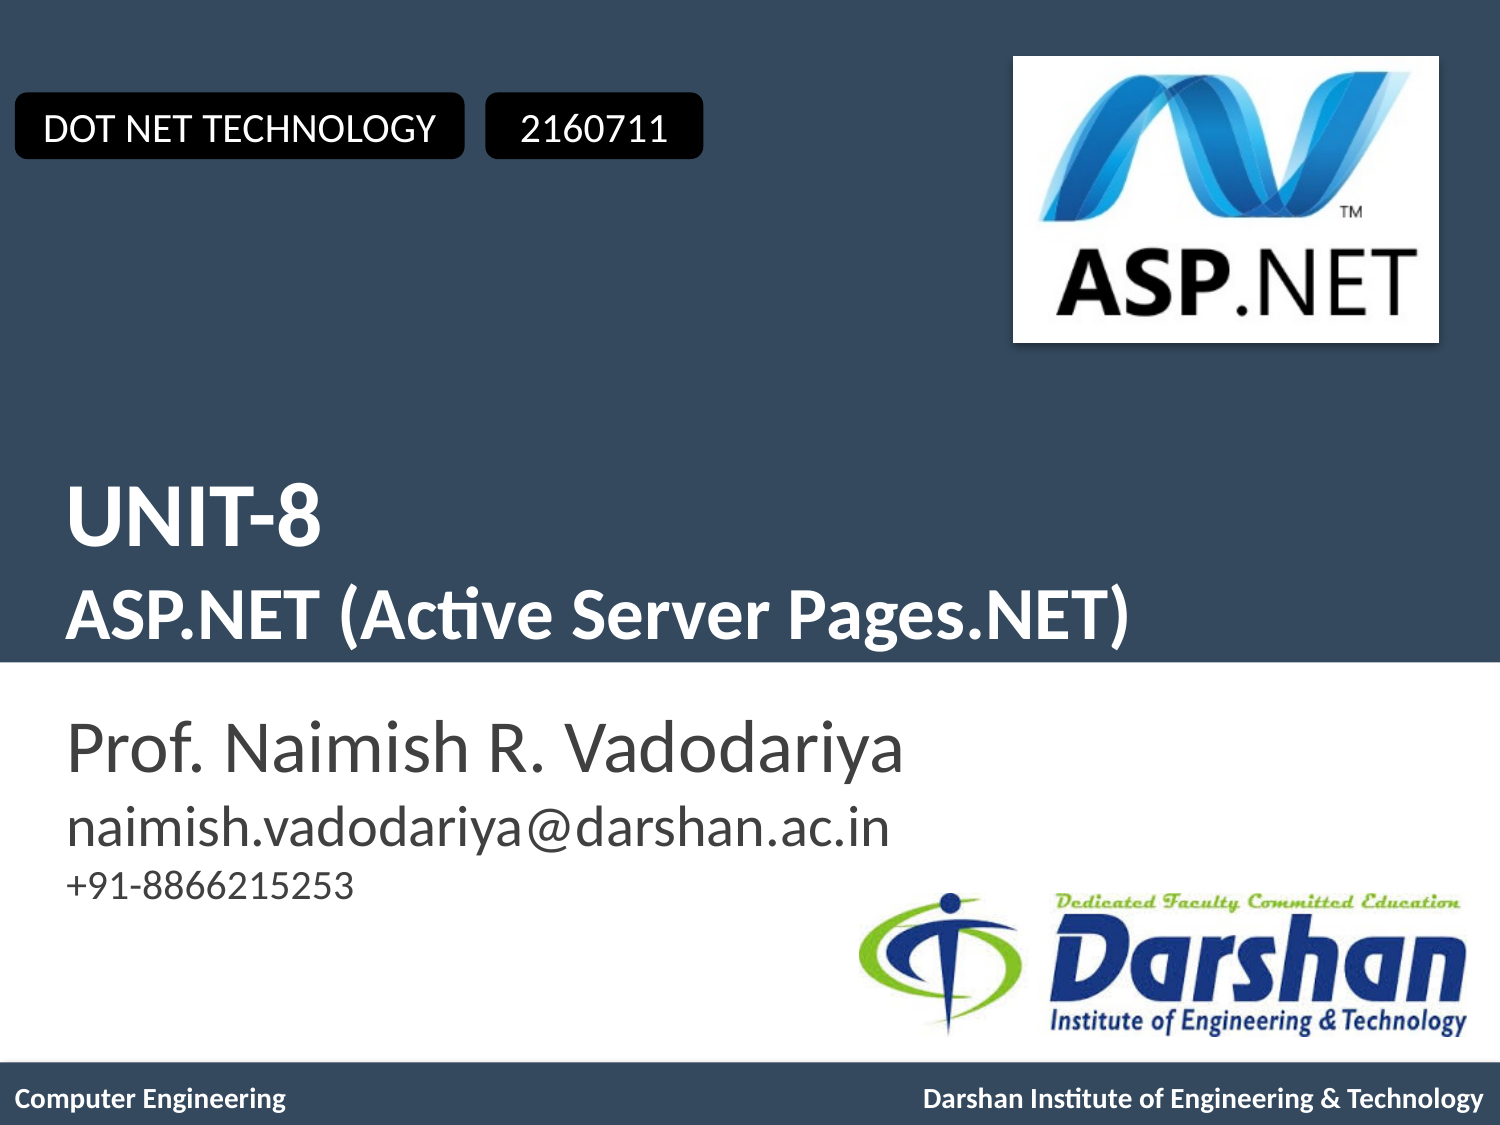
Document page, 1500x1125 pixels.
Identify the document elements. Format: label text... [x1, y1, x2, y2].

text_box 2160711 [485, 92, 704, 160]
text_box DOT NET TECHNOLOGY [14, 92, 465, 160]
picture [1013, 56, 1440, 343]
text_box Computer Engineering Darshan Institute of Engineering & Technology [0, 1062, 1500, 1125]
subtitle Prof. Naimish R. Vadodariya naimish.vadodariya@darshan.ac.in +91-8866215253 [51, 690, 1227, 966]
text_box [0, 0, 1500, 664]
title UNIT-8 ASP.NET (Active Server Pages.NET) [50, 212, 1500, 663]
picture [859, 892, 1467, 1038]
